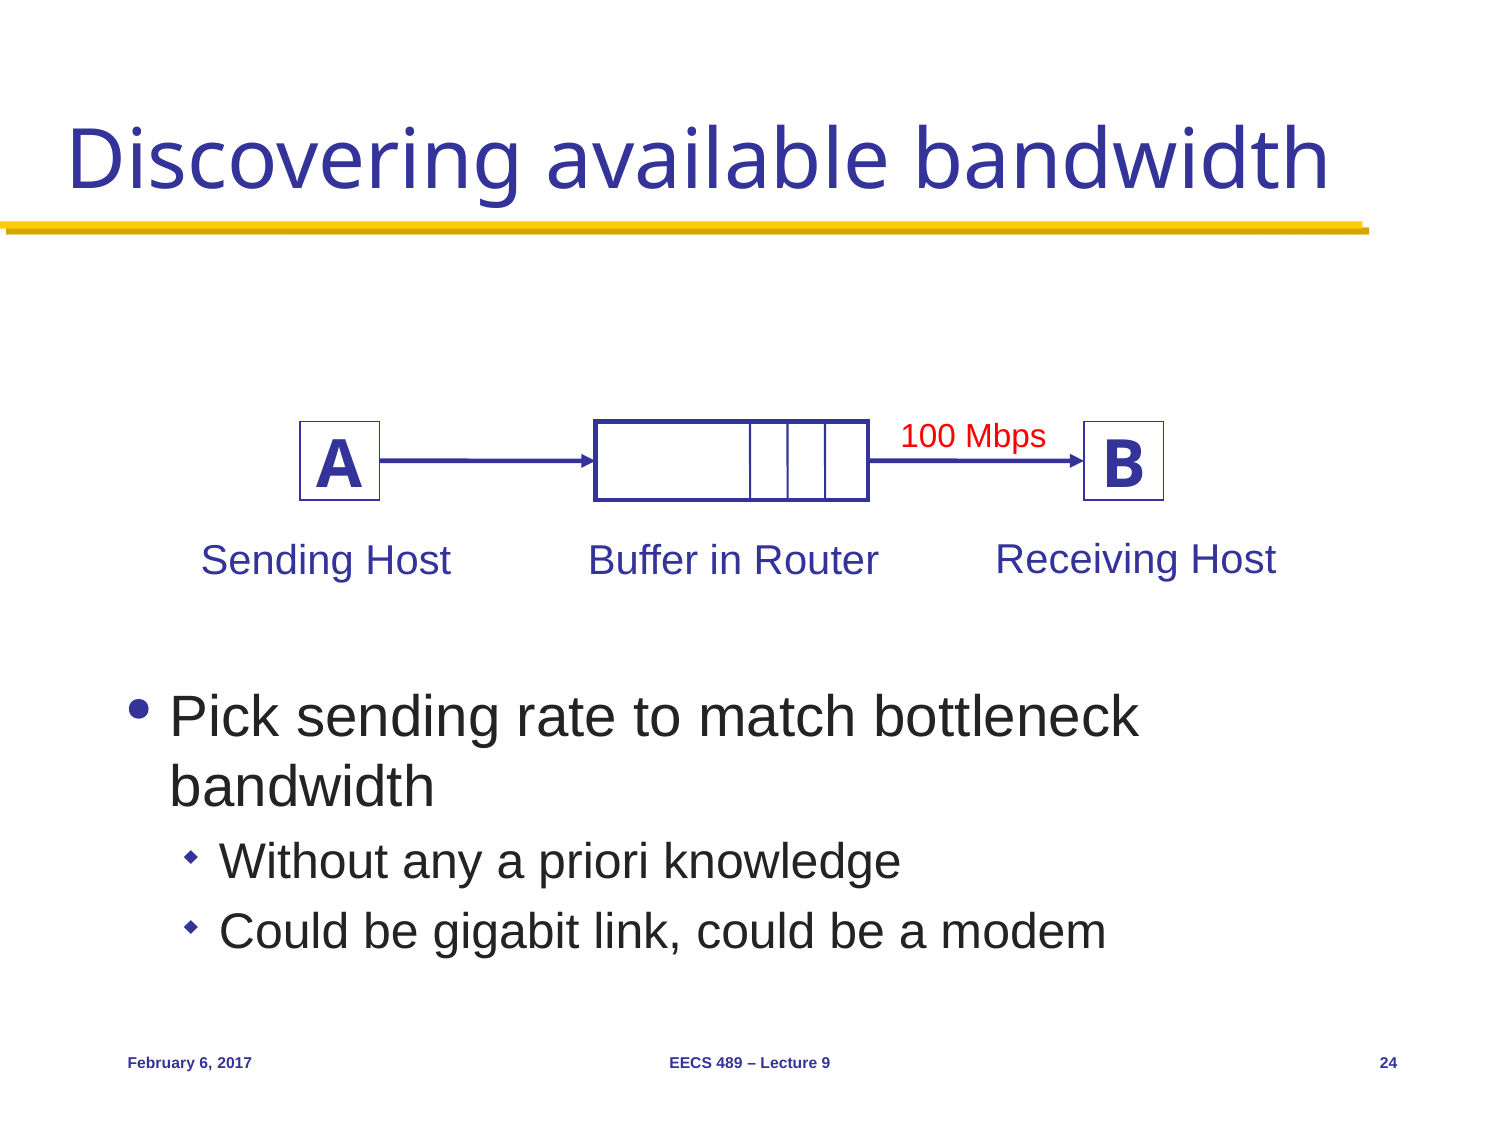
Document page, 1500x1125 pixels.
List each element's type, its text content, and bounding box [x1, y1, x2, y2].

list Pick sending rate to match bottleneck bandwidth Without any a priori knowledge Could be gigabit link, could be a modem [112, 262, 1413, 988]
text_box Buffer in Router [573, 525, 895, 591]
slide_number 24 [1312, 1024, 1413, 1101]
footer EECS 489 – Lecture 9 [512, 1024, 988, 1101]
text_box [299, 376, 1164, 501]
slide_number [112, 1024, 426, 1101]
title Discovering available bandwidth [49, 24, 1451, 213]
text_box Receiving Host [980, 525, 1292, 590]
text_box Sending Host [185, 525, 467, 591]
